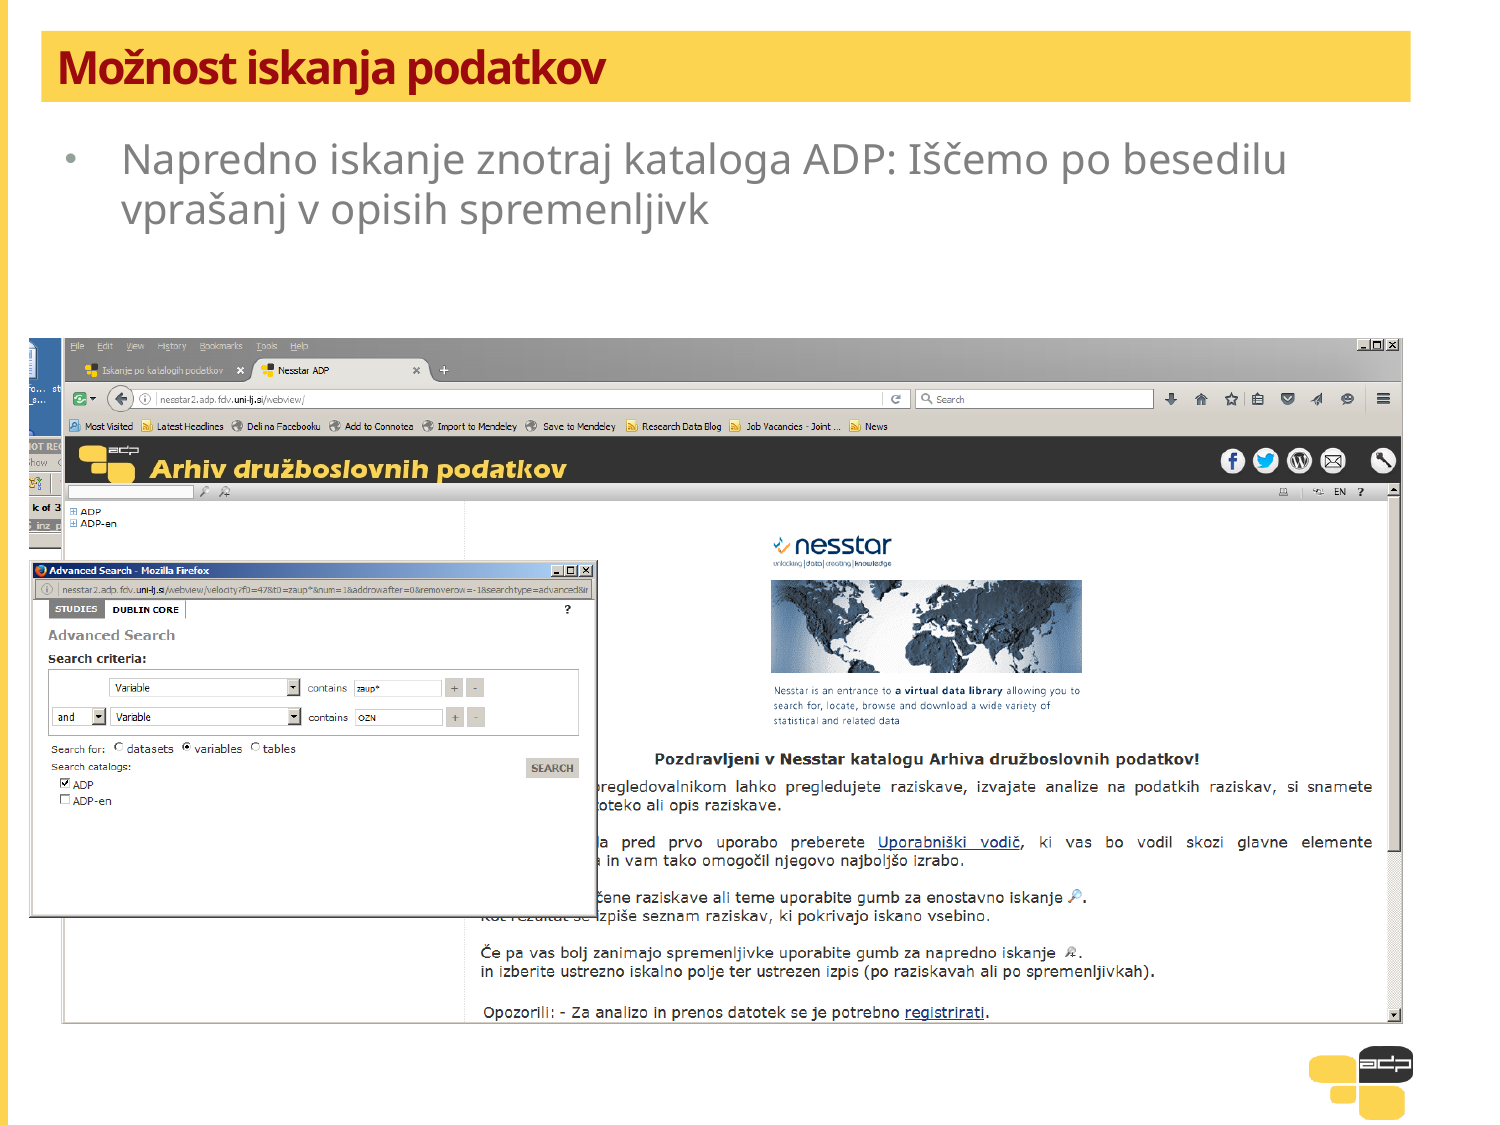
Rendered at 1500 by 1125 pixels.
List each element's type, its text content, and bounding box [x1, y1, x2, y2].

title Možnost iskanja podatkov [41, 30, 1411, 102]
picture [1309, 1046, 1413, 1120]
list Napredno iskanje znotraj kataloga ADP: Iščemo po besedilu vprašanj v opisih spremenljivk [49, 125, 1400, 334]
picture [29, 337, 1403, 1024]
